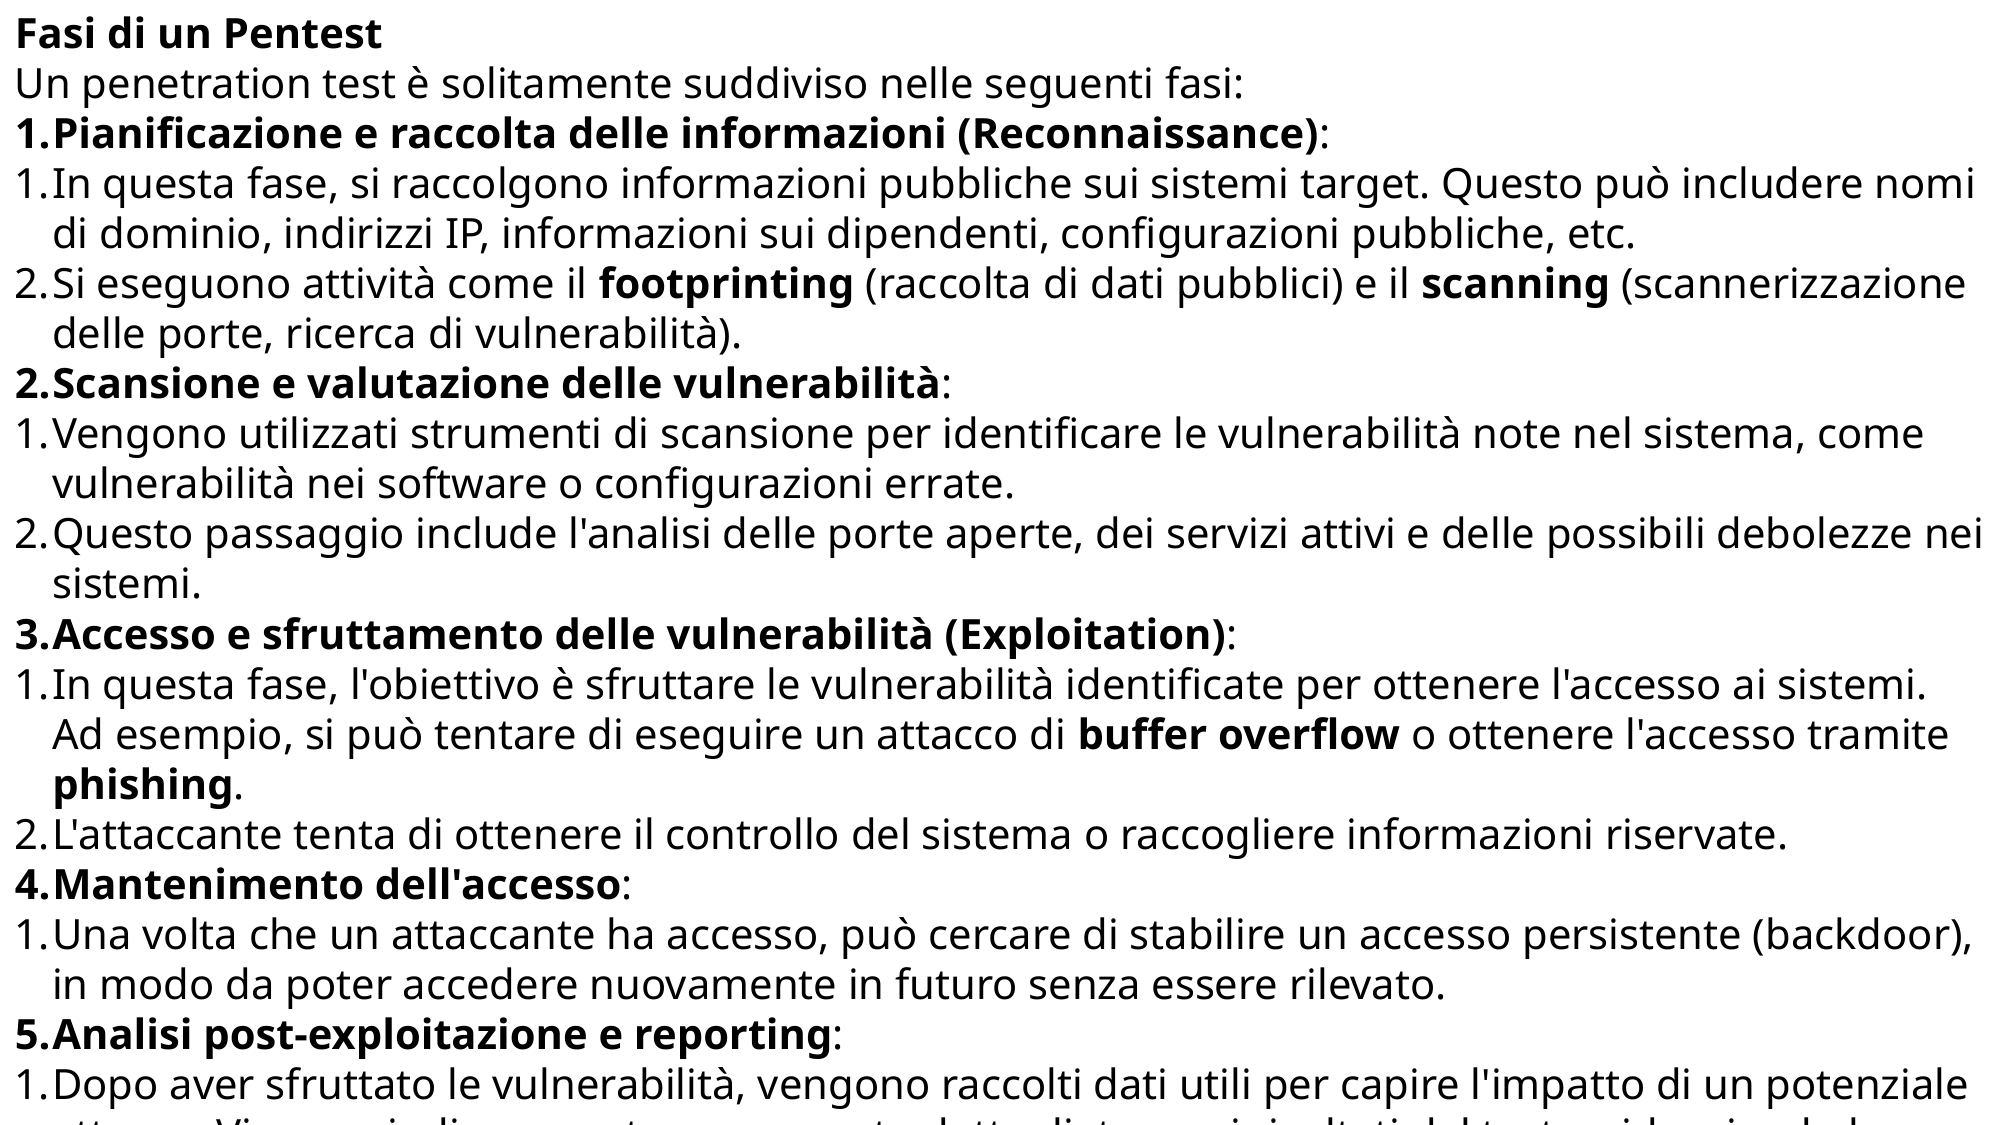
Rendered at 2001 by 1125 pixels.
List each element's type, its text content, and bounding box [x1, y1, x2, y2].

text_box Fasi di un Pentest Un penetration test è solitamente suddiviso nelle seguenti fasi: Pianificazione e raccolta delle informazioni (Reconnaissance): In questa fase, si raccolgono informazioni pubbliche sui sistemi target. Questo può includere nomi di dominio, indirizzi IP, informazioni sui dipendenti, configurazioni pubbliche, etc. Si eseguono attività come il footprinting (raccolta di dati pubblici) e il scanning (scannerizzazione delle porte, ricerca di vulnerabilità). Scansione e valutazione delle vulnerabilità: Vengono utilizzati strumenti di scansione per identificare le vulnerabilità note nel sistema, come vulnerabilità nei software o configurazioni errate. Questo passaggio include l'analisi delle porte aperte, dei servizi attivi e delle possibili debolezze nei sistemi. Accesso e sfruttamento delle vulnerabilità (Exploitation): In questa fase, l'obiettivo è sfruttare le vulnerabilità identificate per ottenere l'accesso ai sistemi. Ad esempio, si può tentare di eseguire un attacco di buffer overflow o ottenere l'accesso tramite phishing. L'attaccante tenta di ottenere il controllo del sistema o raccogliere informazioni riservate. Mantenimento dell'accesso: Una volta che un attaccante ha accesso, può cercare di stabilire un accesso persistente (backdoor), in modo da poter accedere nuovamente in futuro senza essere rilevato. Analisi post-exploitazione e reporting: Dopo aver sfruttato le vulnerabilità, vengono raccolti dati utili per capire l'impatto di un potenziale attacco. Viene quindi preparato un rapporto dettagliato con i risultati del test, evidenziando le vulnerabilità, i rischi e le possibili soluzioni. [0, 0, 2000, 1125]
